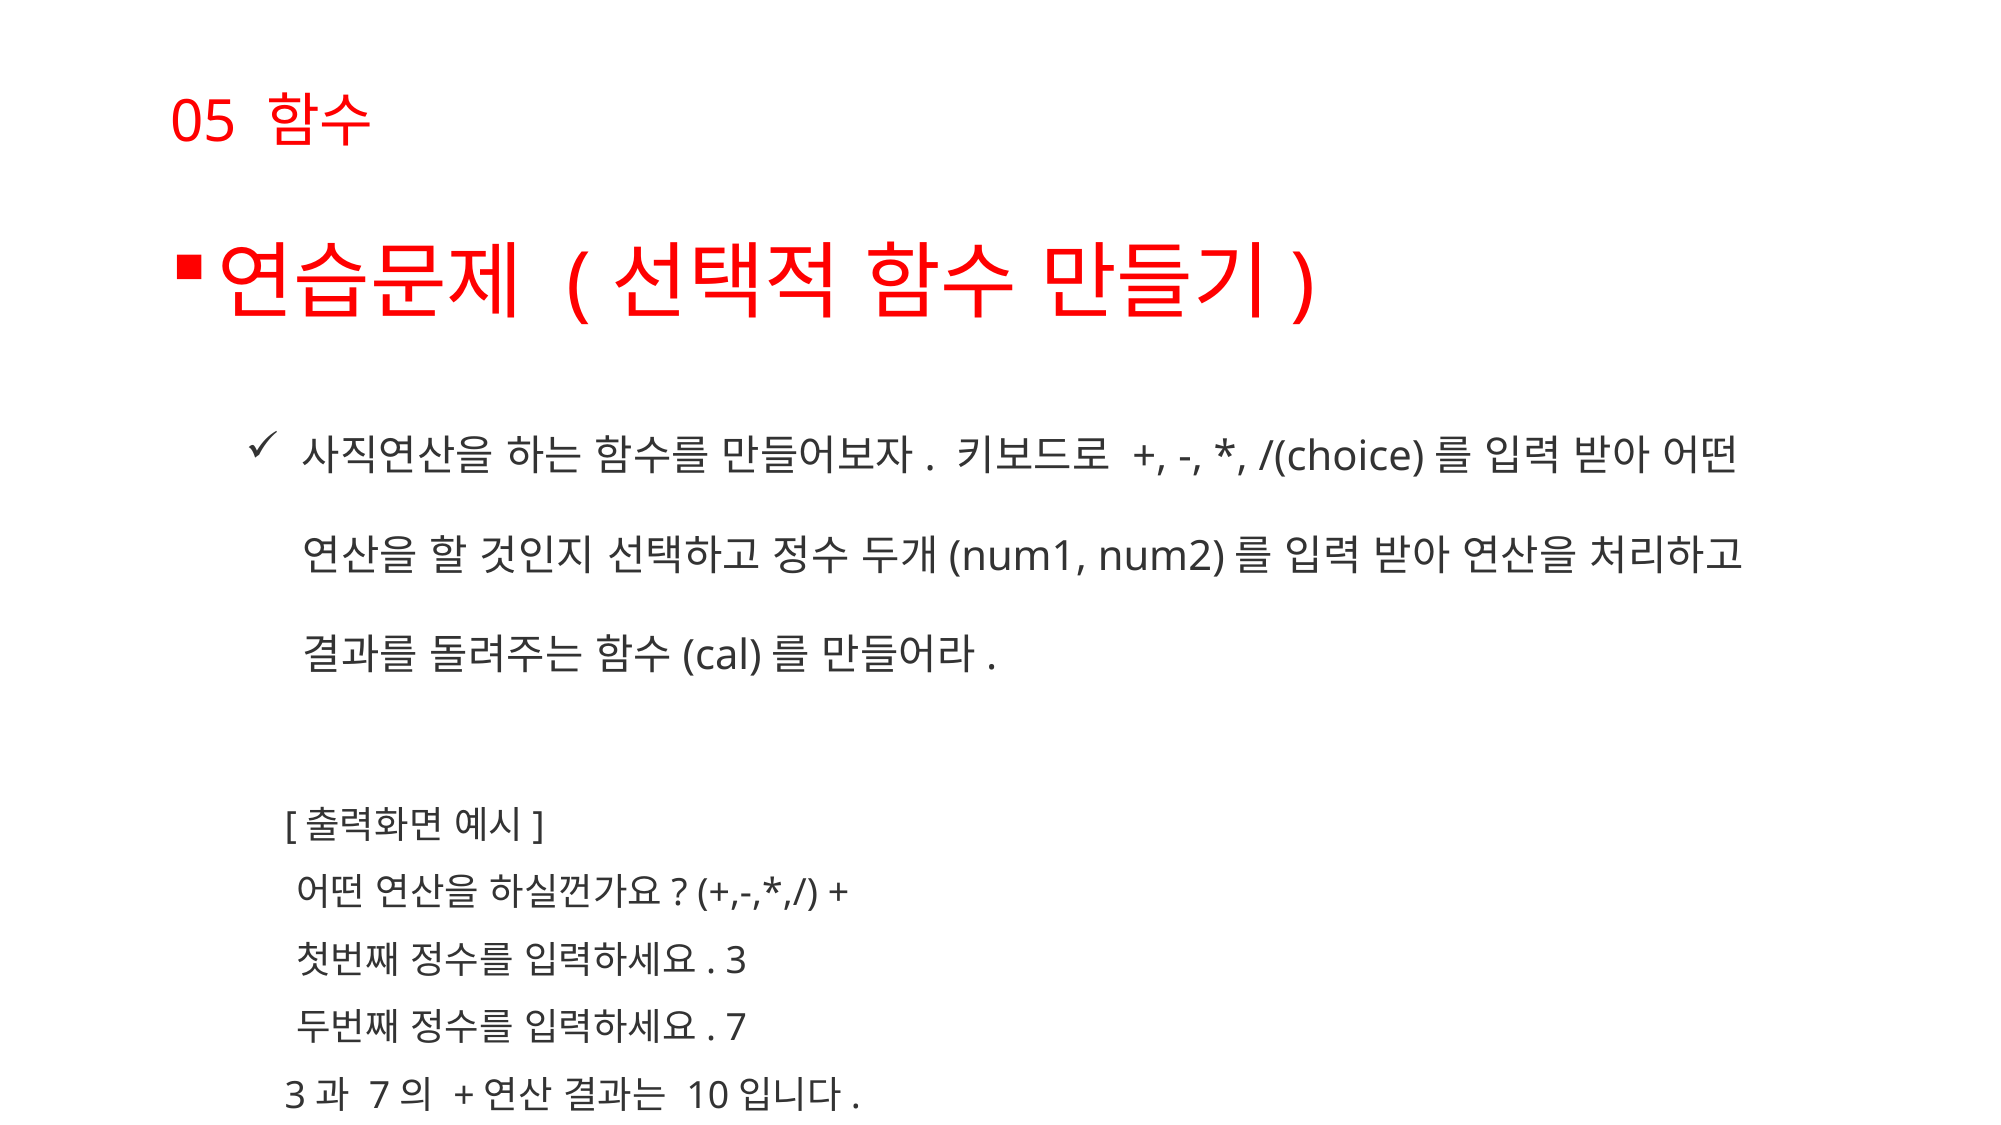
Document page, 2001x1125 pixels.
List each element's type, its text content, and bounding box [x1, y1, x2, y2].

text_box 05 함수 [155, 76, 1291, 161]
text_box 연습문제 (선택적 함수 만들기) 사직연산을 하는 함수를 만들어보자. 키보드로 +, -, *, /(choice)를 입력 받아 어떤 연산을 할 것인지 선택하고 정수 두개(num1, num2)를 입력 받아 연산을 처리하고 결과를 돌려주는 함수(cal)를 만들어라. [출력화면 예시] 어떤 연산을 하실껀가요? (+,-,*,/) + 첫번째 정수를 입력하세요. 3 두번째 정수를 입력하세요. 7 3과 7의 +연산 결과는 10입니다. [155, 220, 1880, 1124]
